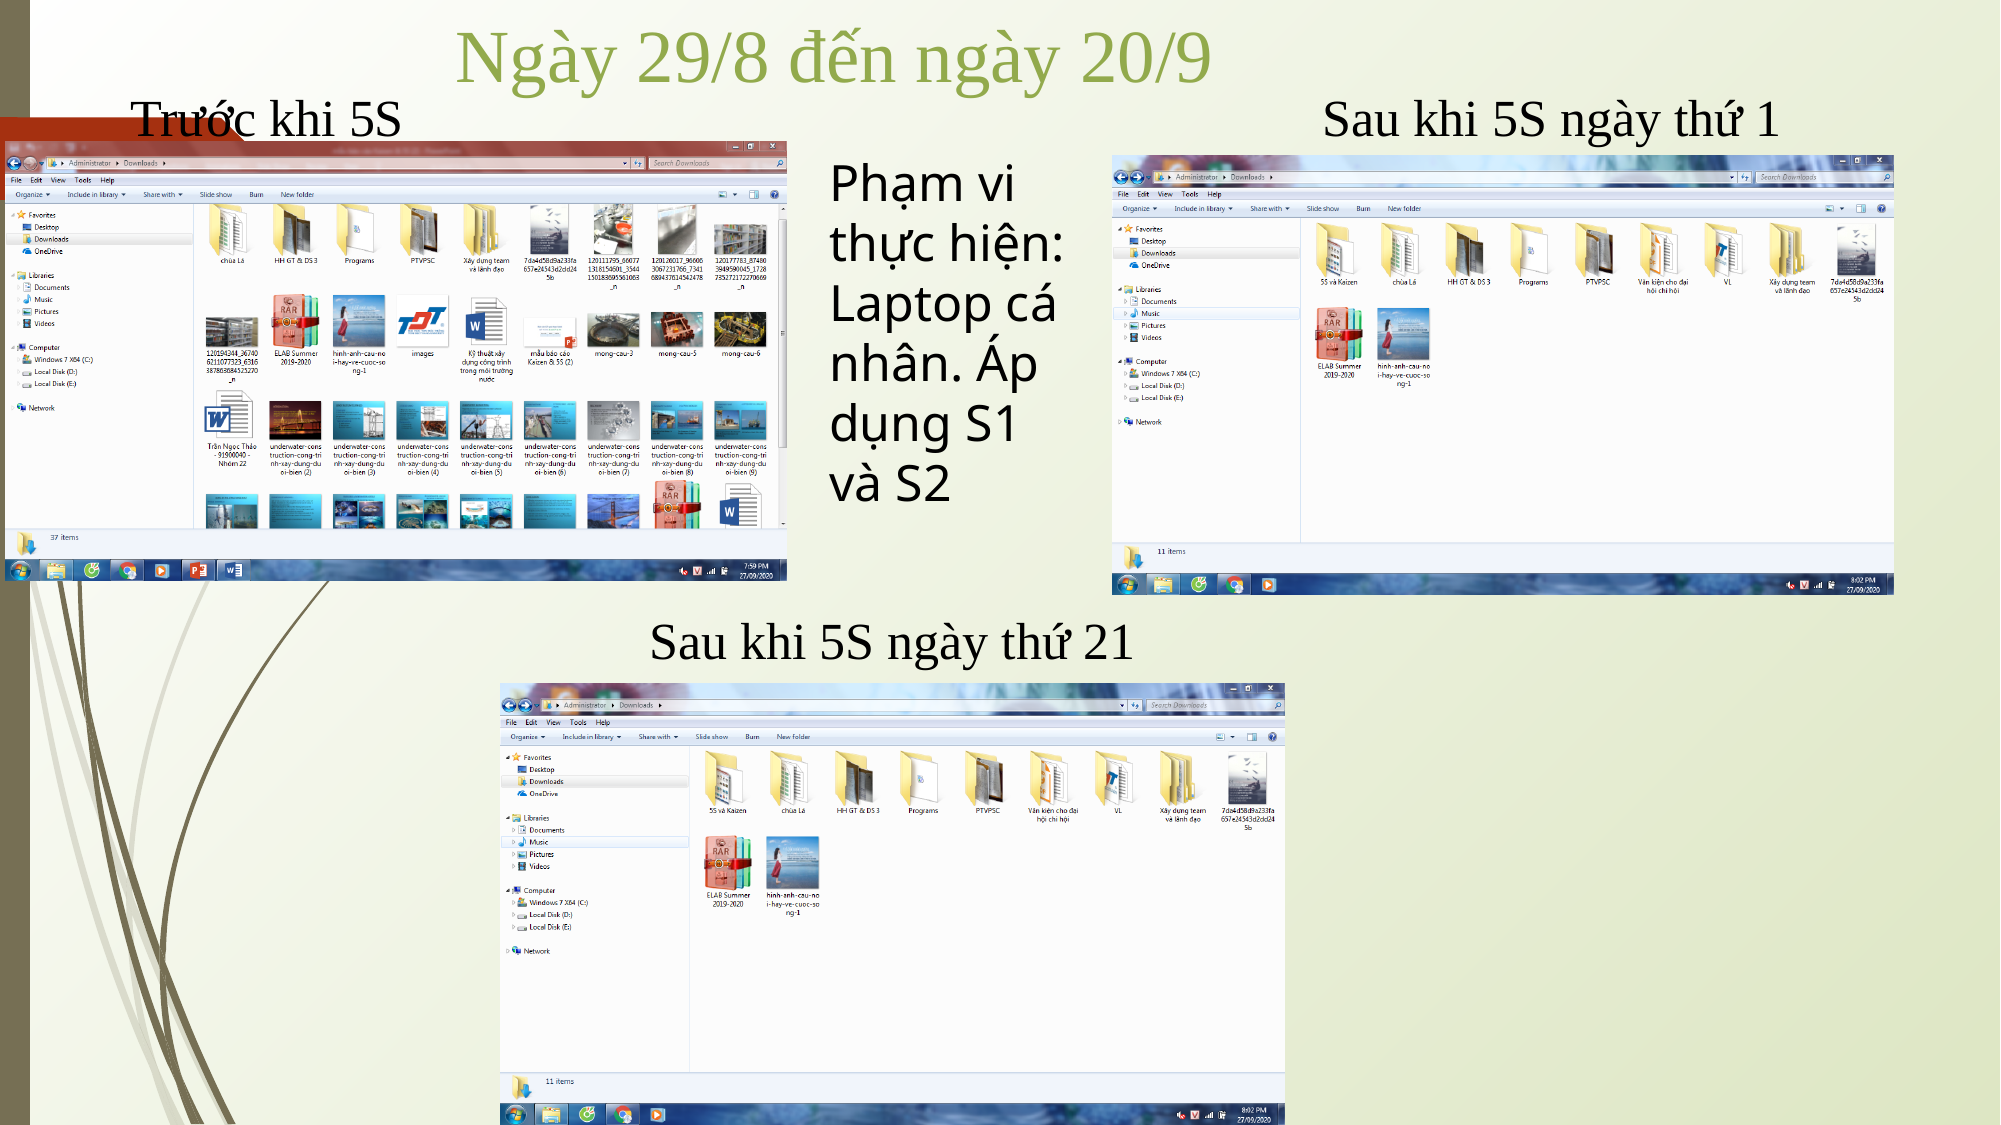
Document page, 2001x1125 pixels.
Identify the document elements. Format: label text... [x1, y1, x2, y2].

picture [5, 141, 788, 581]
picture [1112, 155, 1894, 595]
text_box Sau khi 5S ngày thứ 21 [625, 600, 1160, 678]
text_box Phạm vi thực hiện: Laptop cá nhân. Áp dụng S1 và S2 [814, 143, 1098, 519]
title Ngày 29/8 đến ngày 20/9 [440, 0, 1462, 123]
picture [499, 683, 1286, 1125]
text_box Sau khi 5S ngày thứ 1 [1284, 77, 1820, 154]
text_box Trước khi 5S [0, 77, 535, 146]
